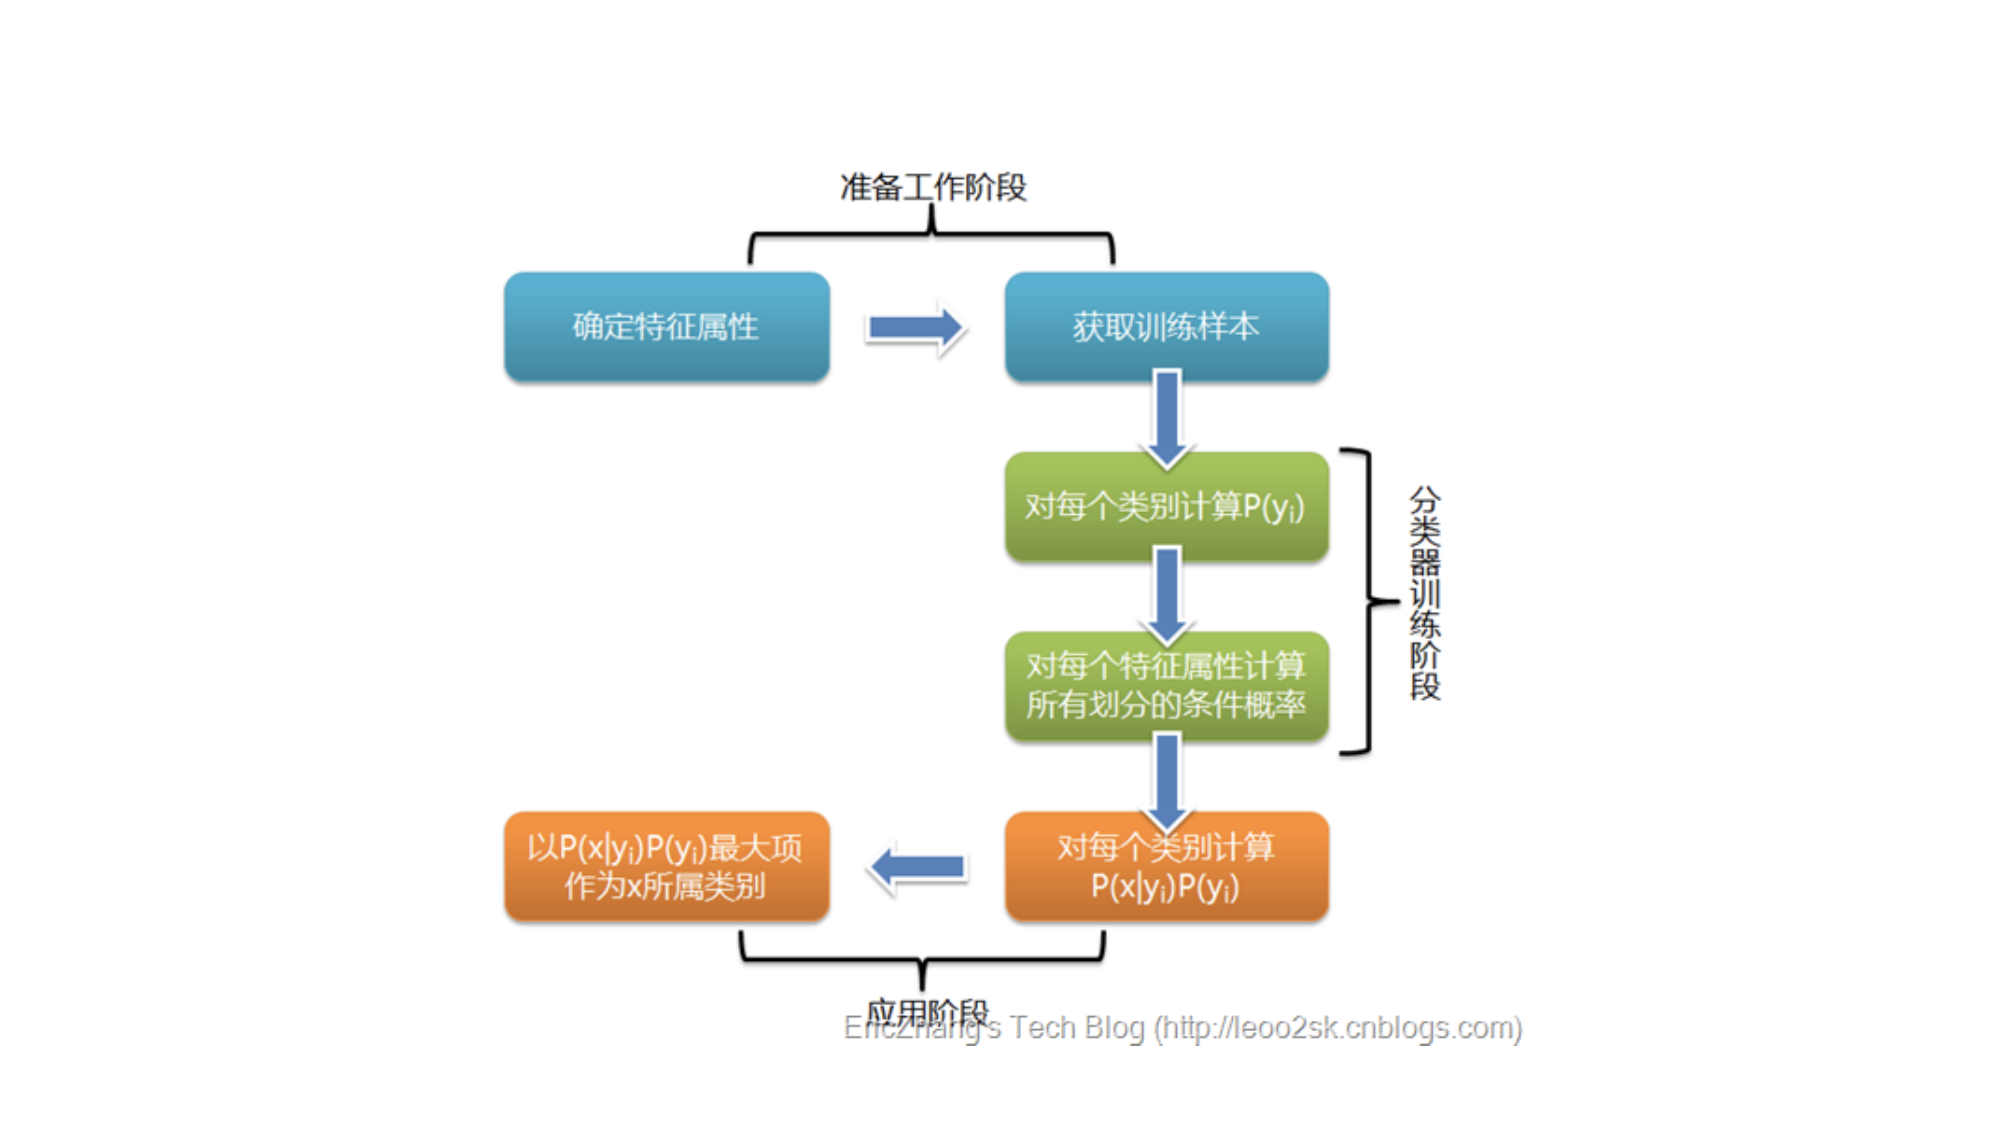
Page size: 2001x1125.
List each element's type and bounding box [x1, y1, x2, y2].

picture [390, 150, 1553, 1046]
